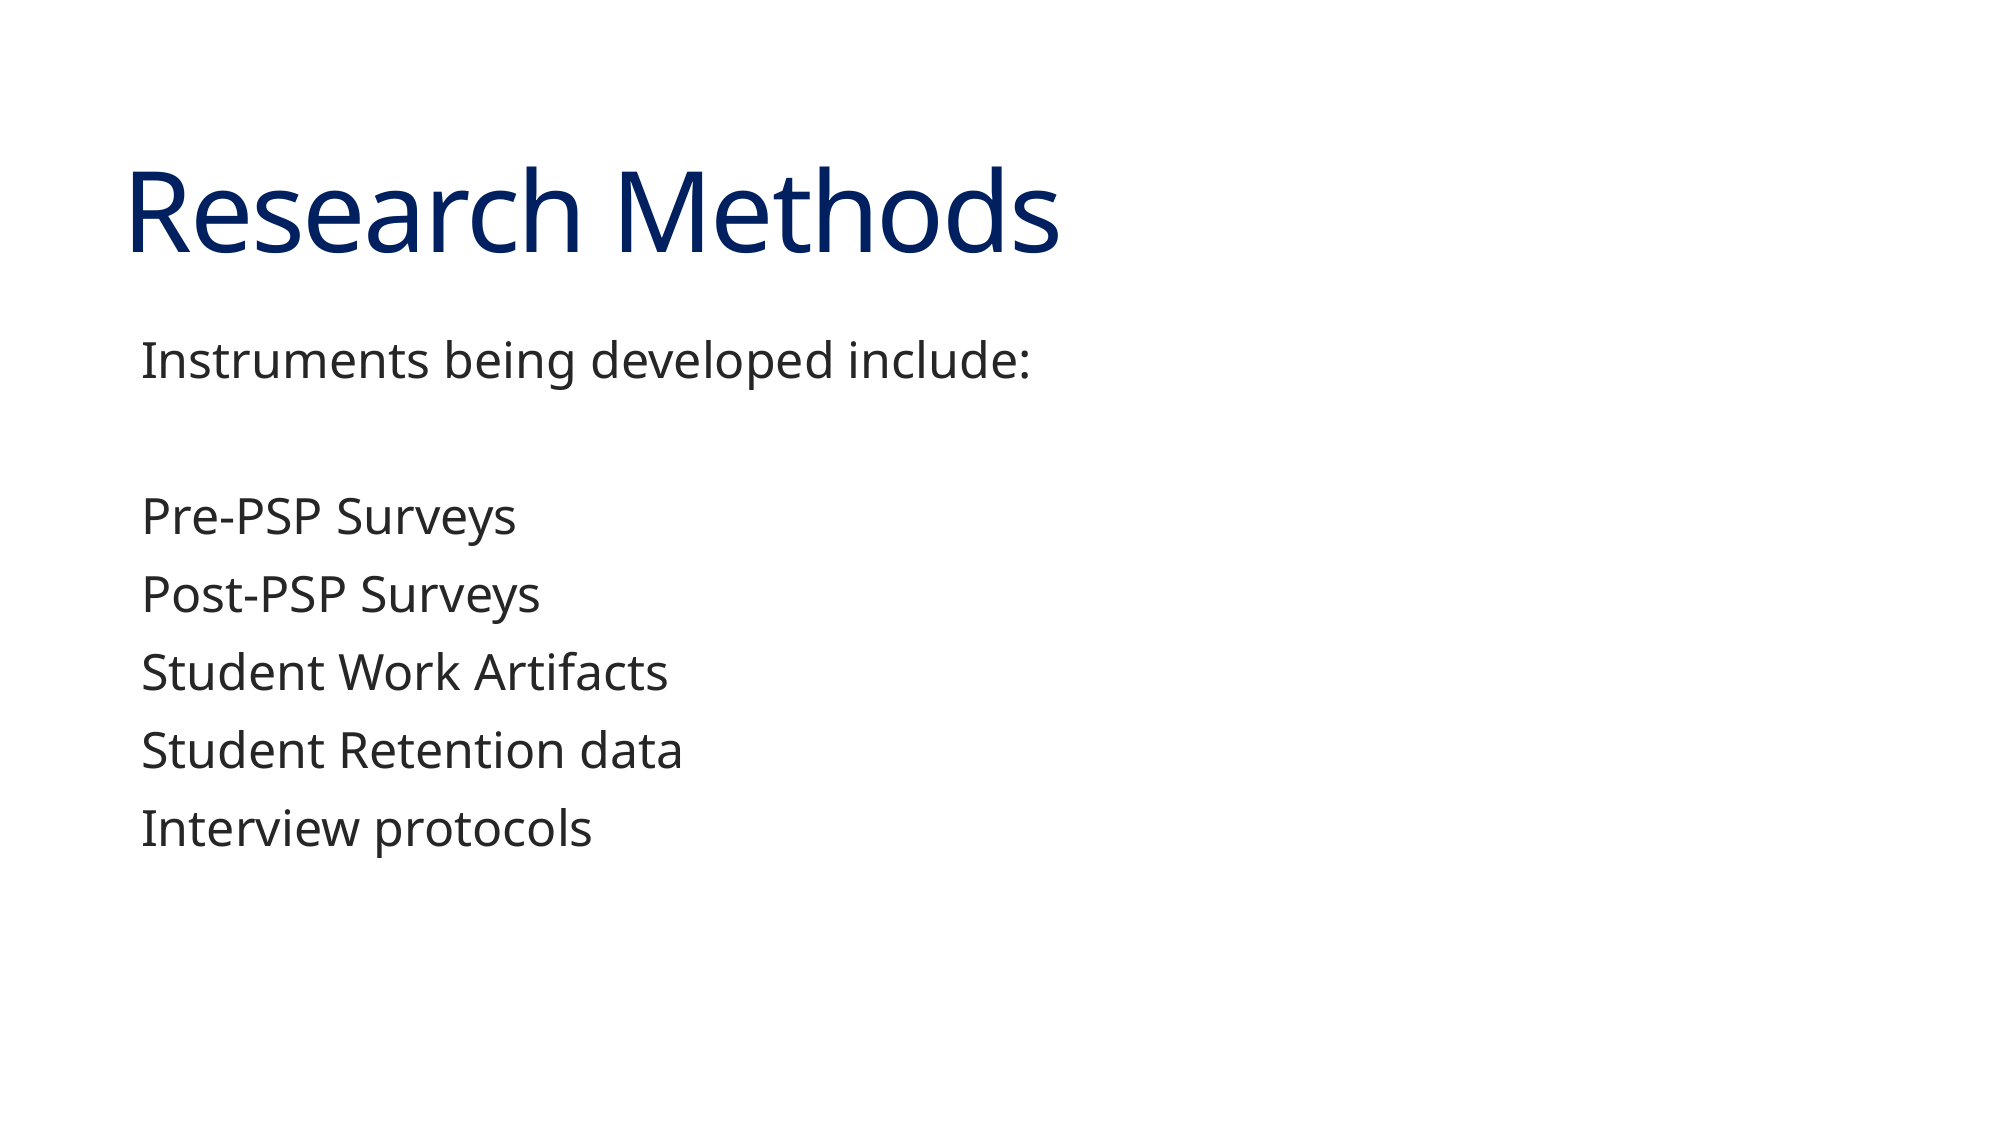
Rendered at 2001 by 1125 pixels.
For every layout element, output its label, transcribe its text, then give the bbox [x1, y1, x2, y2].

title Research Methods [107, 81, 1875, 354]
list Instruments being developed include: Pre-PSP Surveys Post-PSP Surveys Student Work Artifacts Student Retention data Interview protocols [111, 329, 1876, 948]
